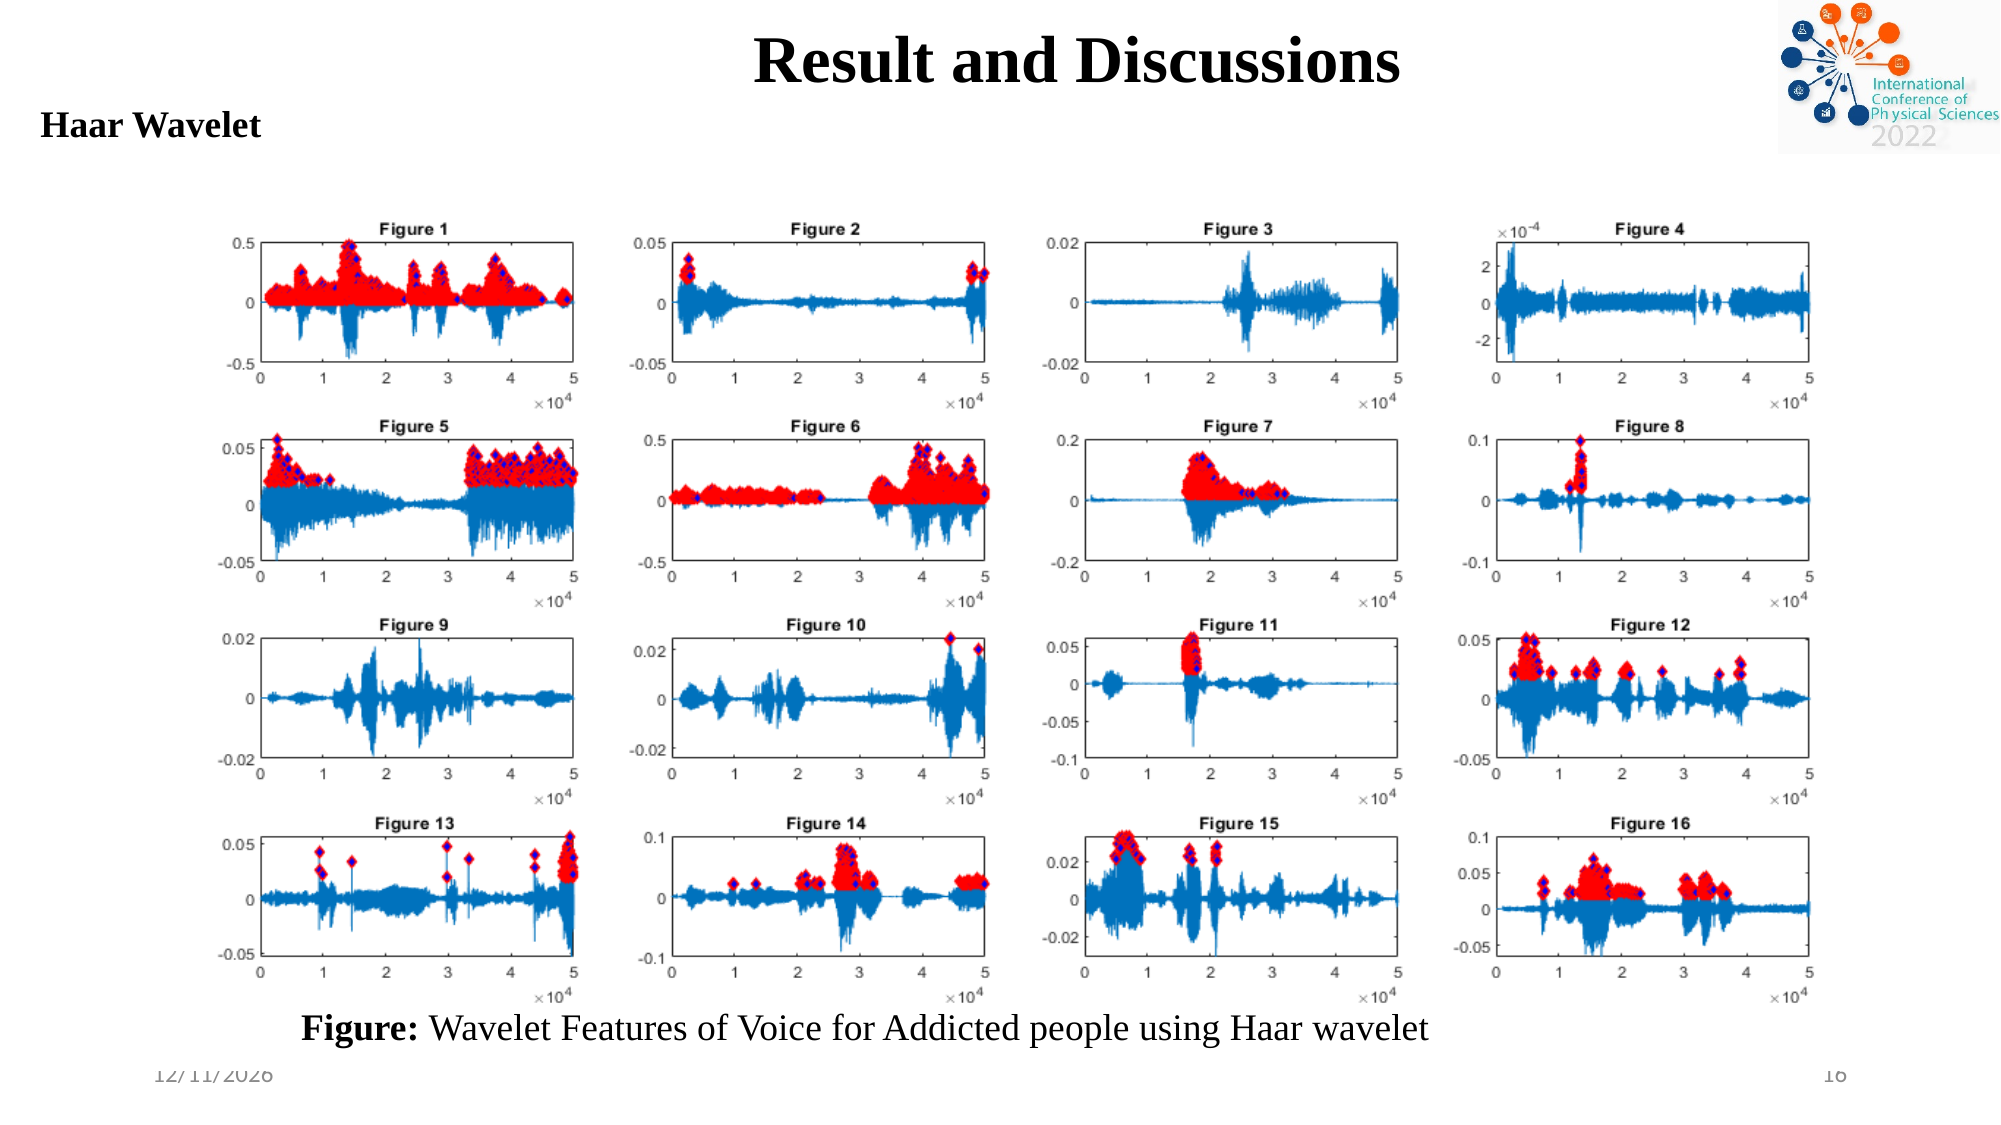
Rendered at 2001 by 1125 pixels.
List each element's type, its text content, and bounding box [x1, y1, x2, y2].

picture [1778, 0, 2000, 154]
slide_number 16 [1412, 1071, 1863, 1103]
text_box Result and Discussions [738, 8, 1546, 104]
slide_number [137, 1071, 588, 1103]
picture [0, 167, 2000, 1071]
text_box Haar Wavelet [25, 69, 303, 153]
